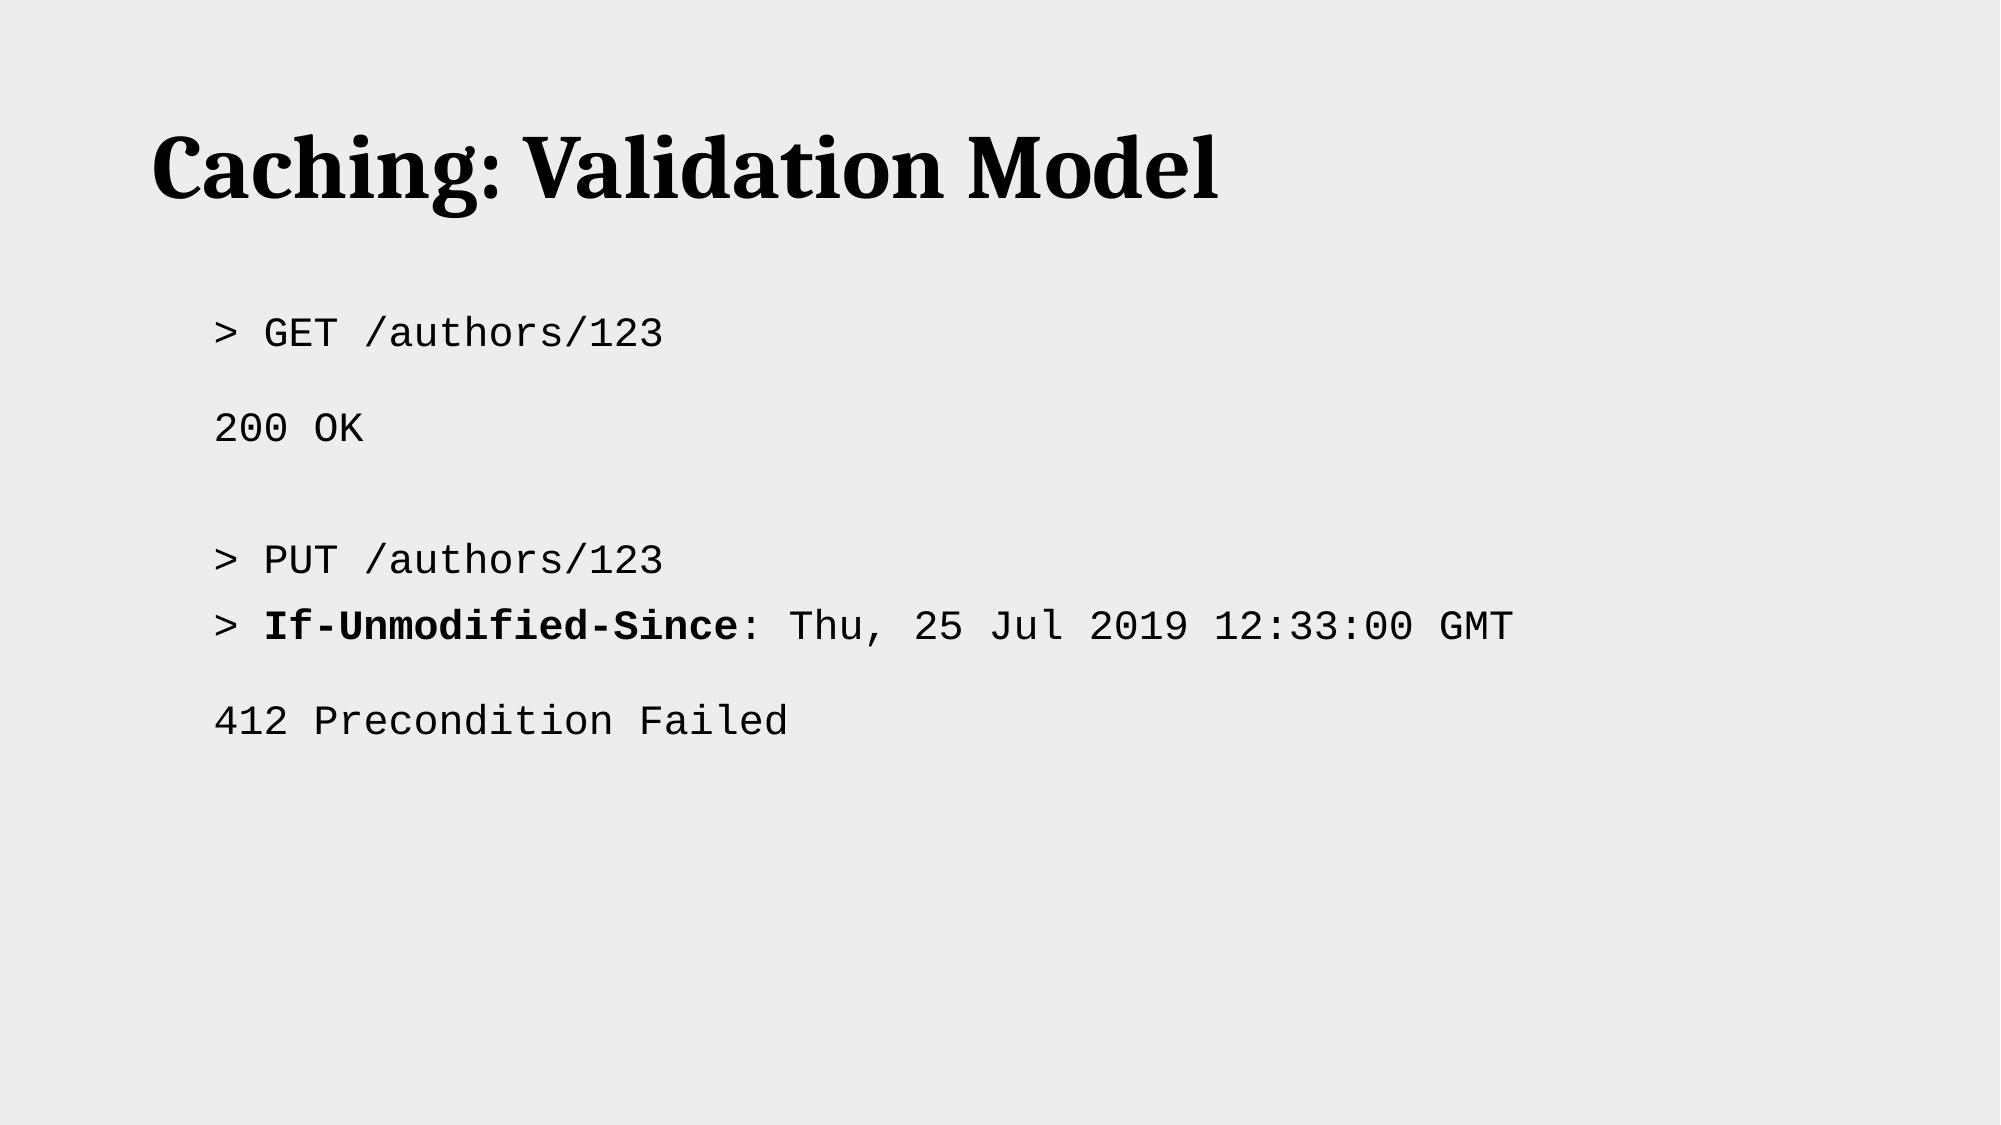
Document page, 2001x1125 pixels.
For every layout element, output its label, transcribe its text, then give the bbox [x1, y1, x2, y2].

title Caching: Validation Model [137, 59, 1863, 278]
list > GET /authors/123 200 OK > PUT /authors/123 > If-Unmodified-Since: Thu, 25 Jul 2019 12:33:00 GMT 412 Precondition Failed [198, 302, 1830, 963]
